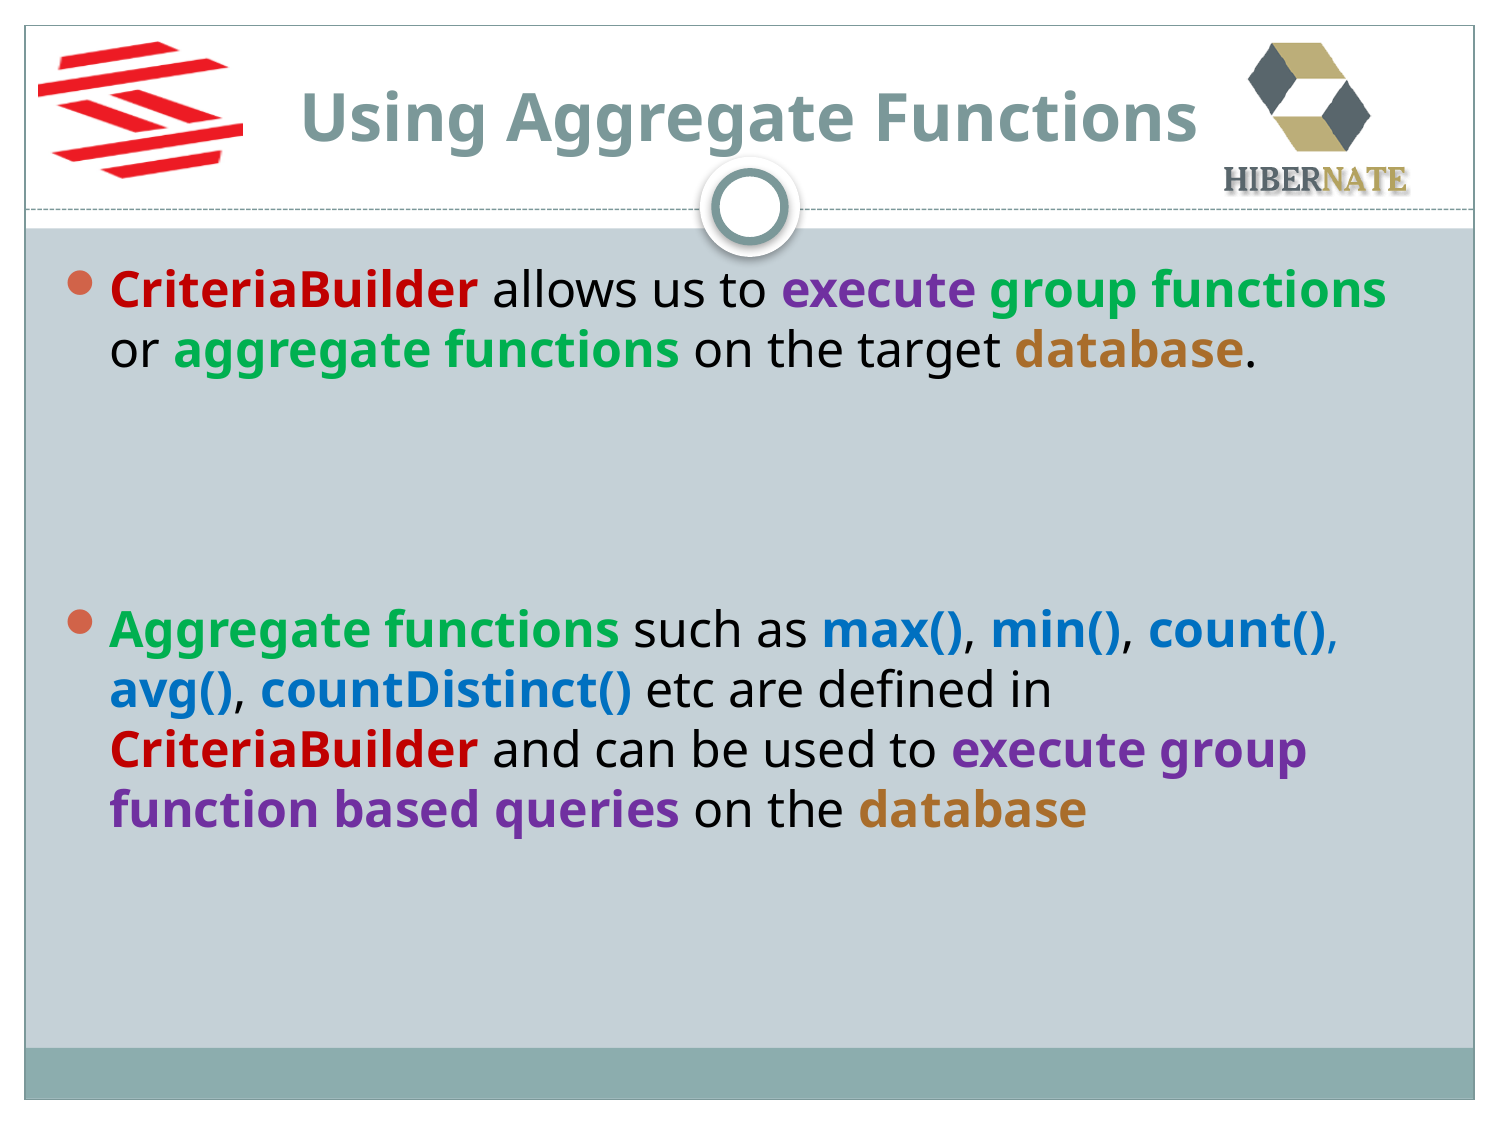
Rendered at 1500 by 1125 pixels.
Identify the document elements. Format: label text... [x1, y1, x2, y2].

list CriteriaBuilder allows us to execute group functions or aggregate functions on the target database. Aggregate functions such as max(), min(), count(), avg(), countDistinct() etc are defined in CriteriaBuilder and can be used to execute group function based queries on the database [49, 250, 1445, 1001]
picture [37, 40, 243, 185]
picture [1223, 42, 1411, 197]
title Using Aggregate Functions [237, 37, 1450, 162]
